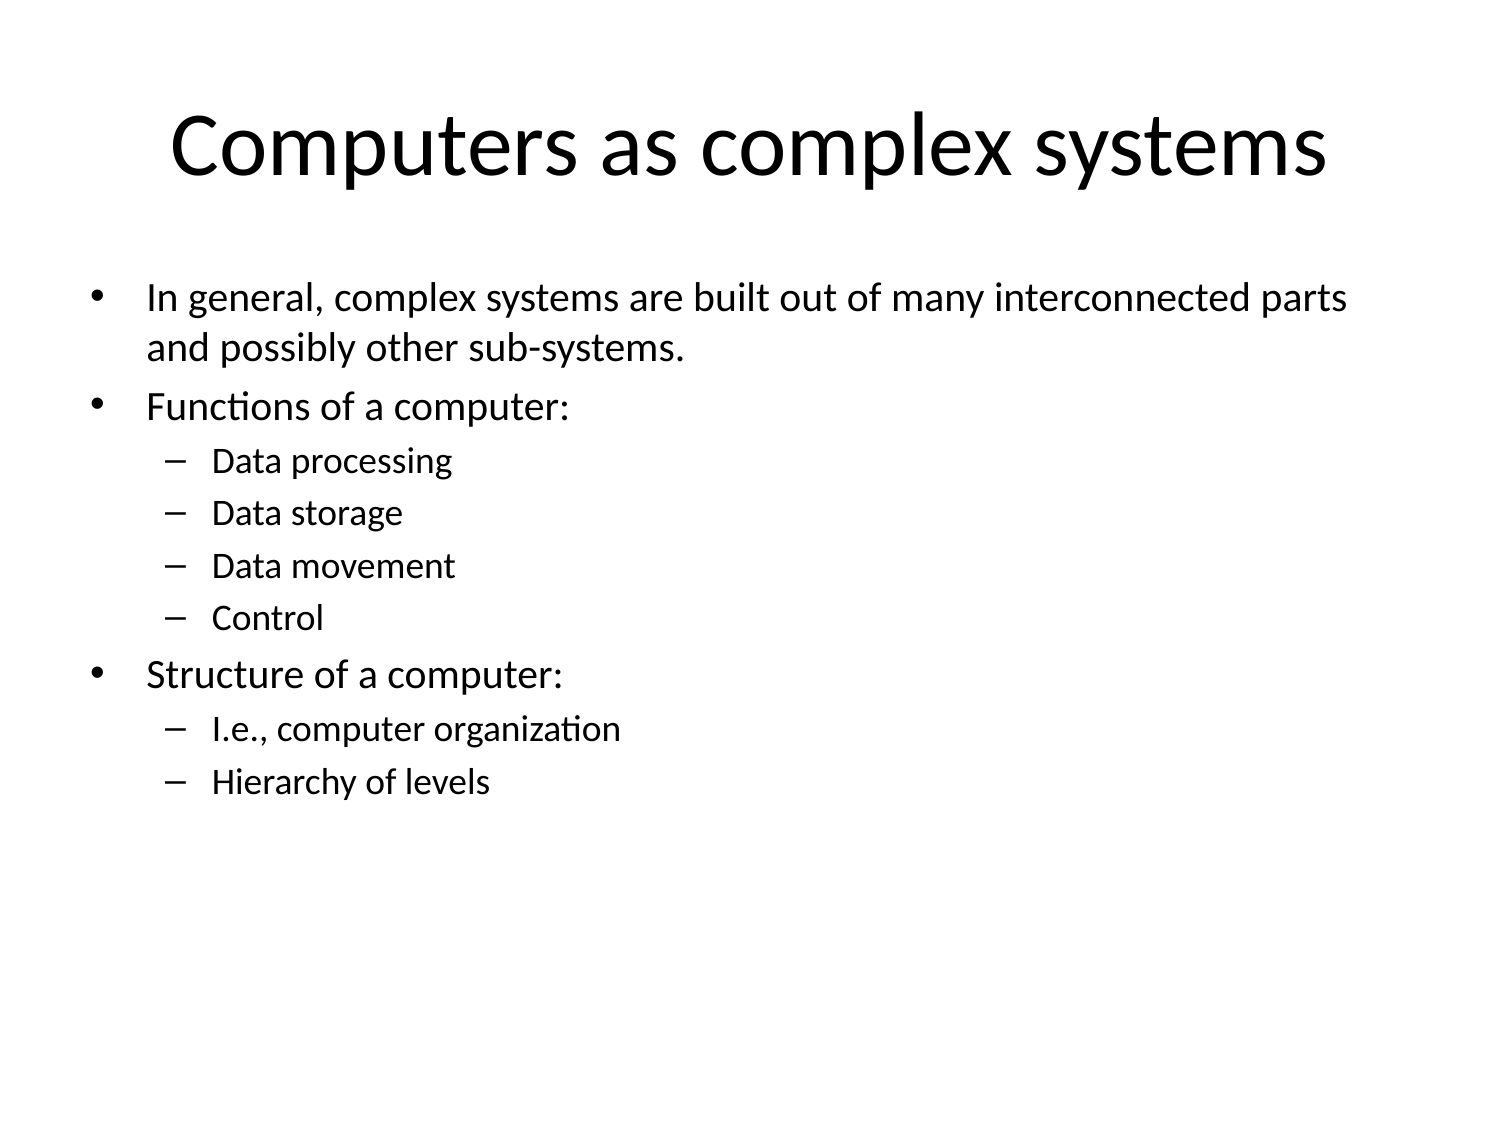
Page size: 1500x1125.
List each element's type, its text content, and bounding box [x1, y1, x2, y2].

list In general, complex systems are built out of many interconnected parts and possibly other sub-systems. Functions of a computer: Data processing Data storage Data movement Control Structure of a computer: I.e., computer organization Hierarchy of levels [75, 262, 1425, 1005]
title Computers as complex systems [75, 45, 1425, 233]
